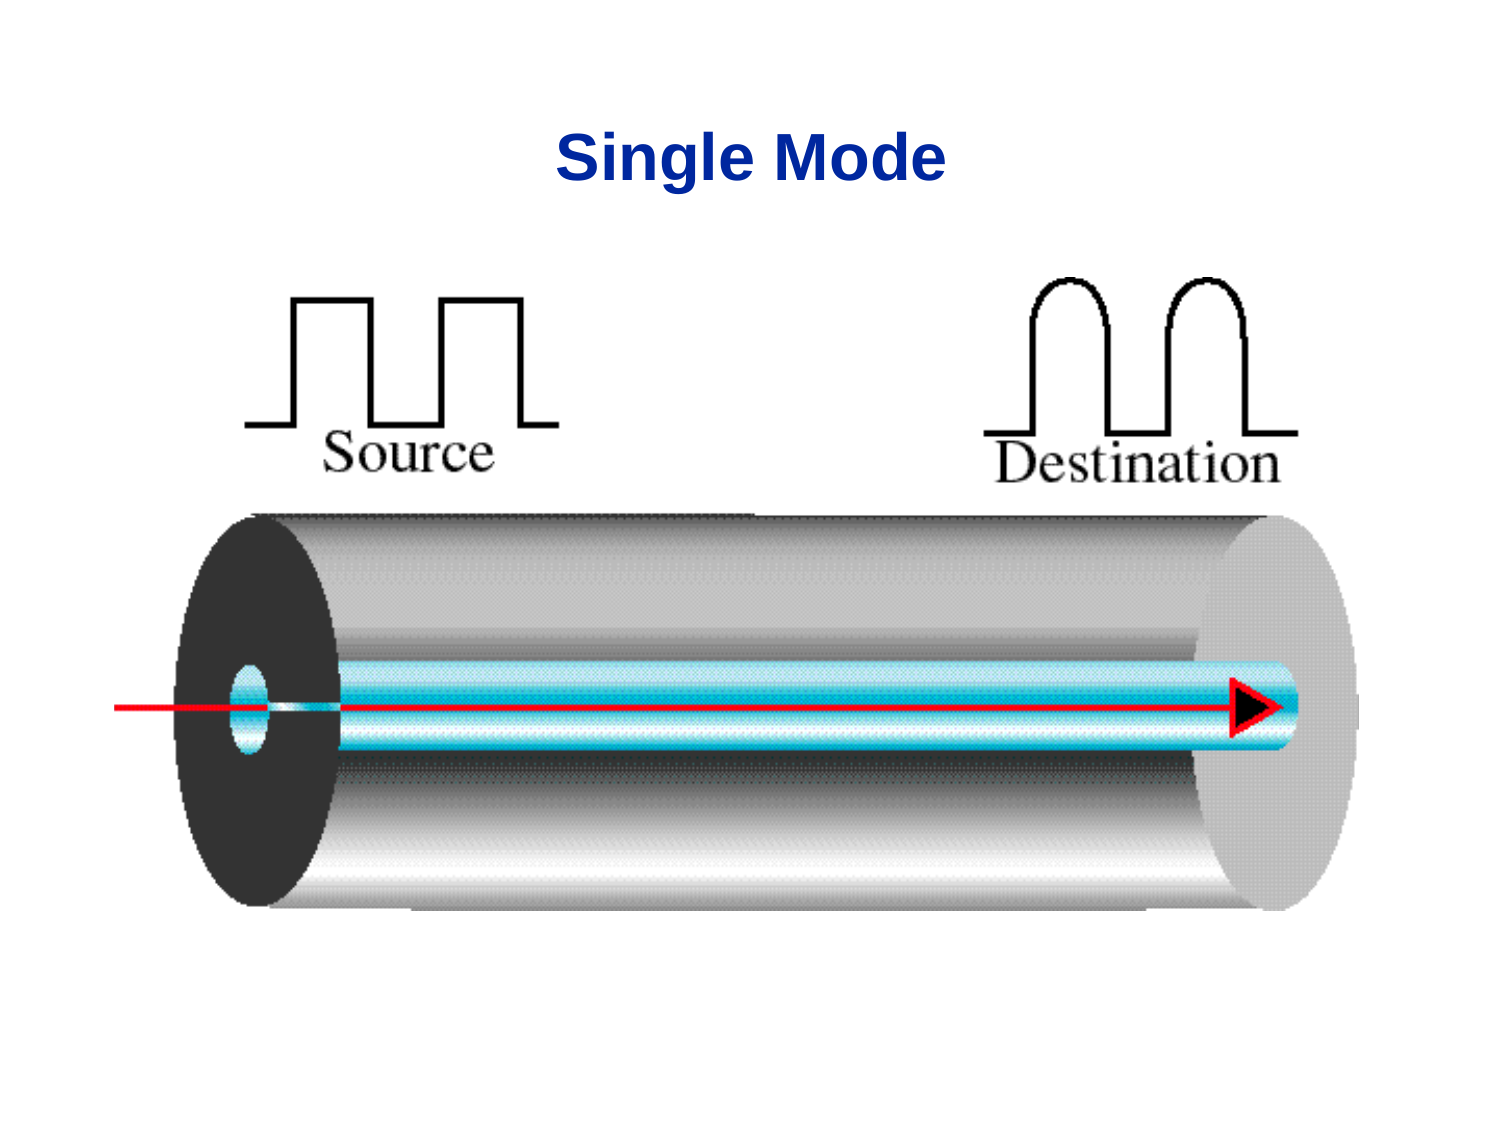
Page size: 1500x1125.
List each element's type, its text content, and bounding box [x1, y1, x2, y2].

picture [114, 276, 1359, 911]
text_box Single Mode [540, 106, 963, 202]
